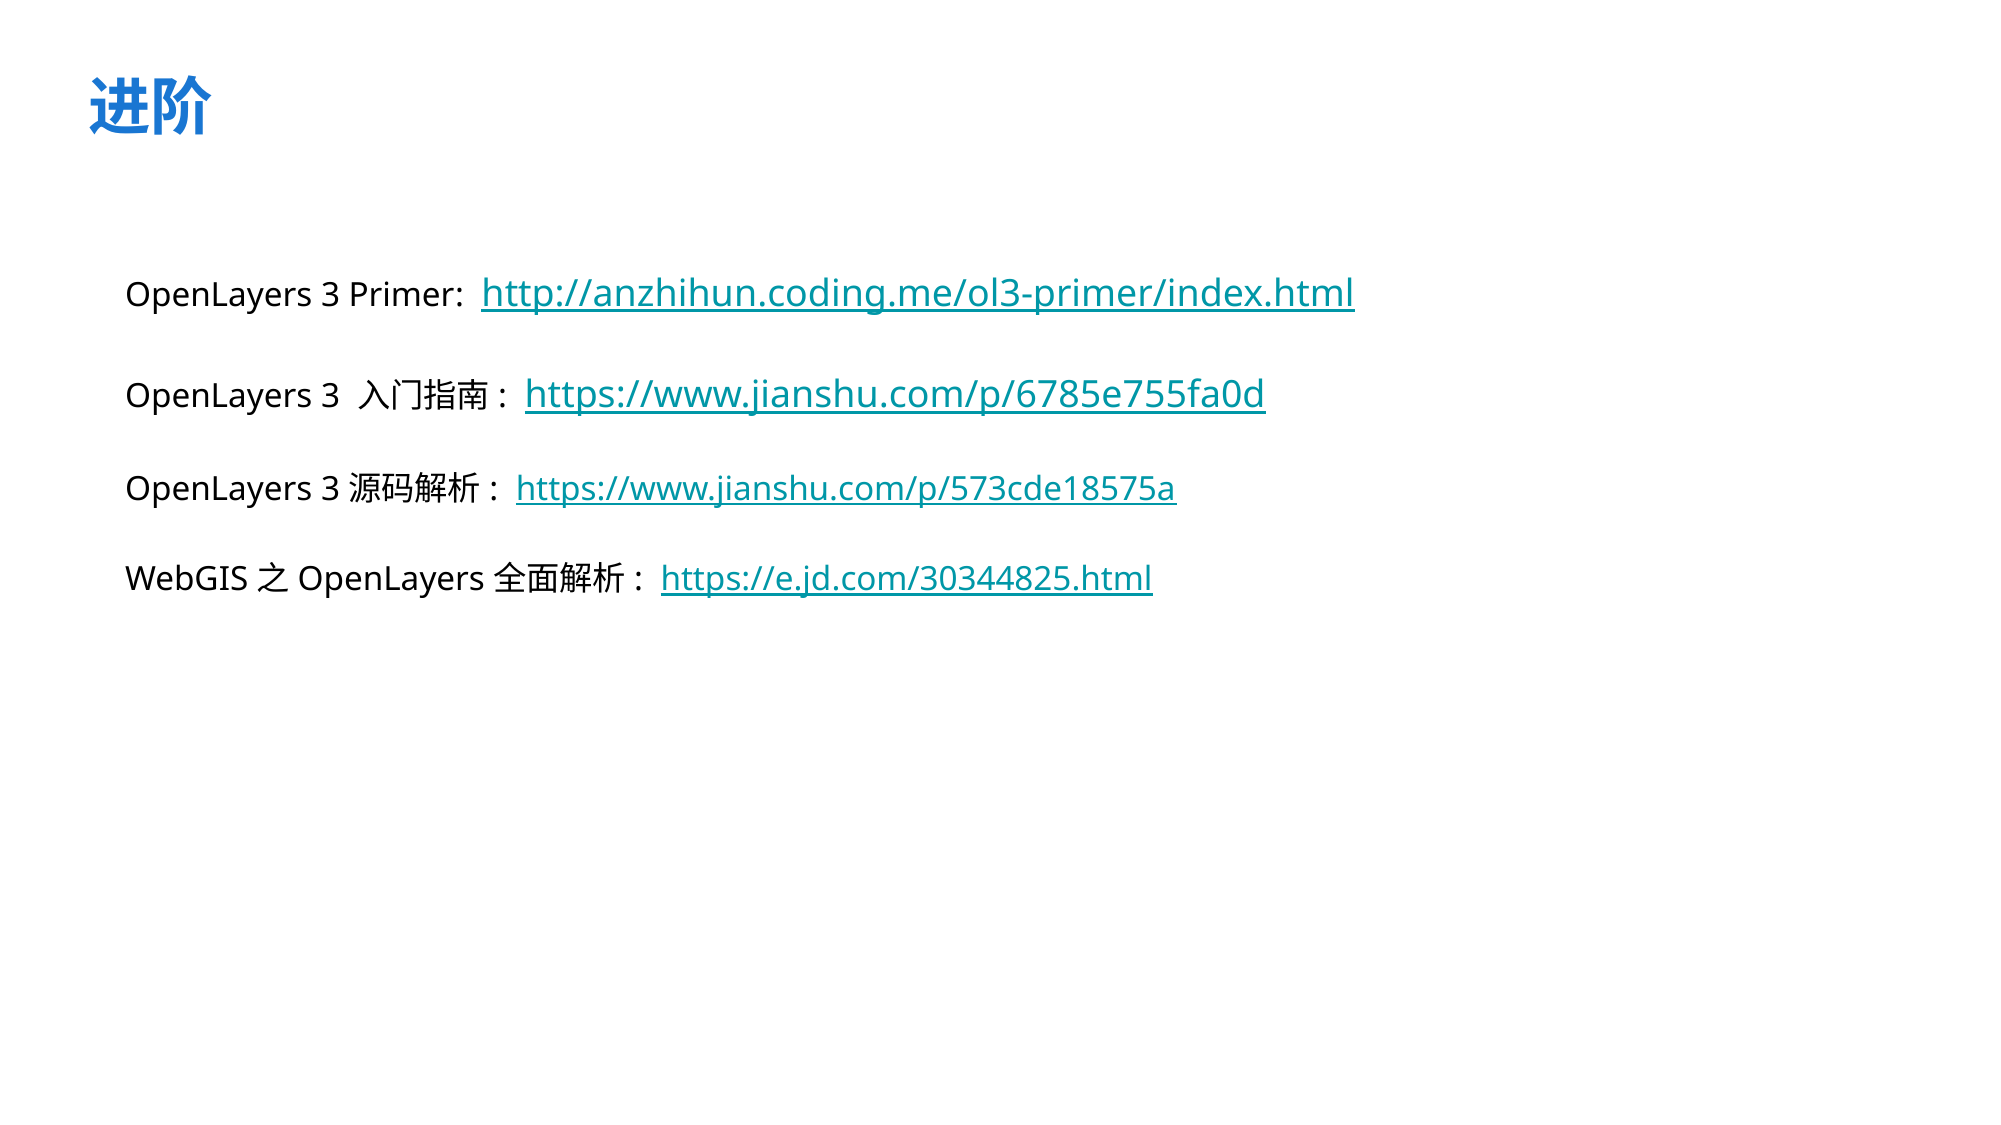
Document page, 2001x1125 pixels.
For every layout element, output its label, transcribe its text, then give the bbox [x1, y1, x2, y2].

text_box OpenLayers 3 Primer: http://anzhihun.coding.me/ol3-primer/index.html OpenLayers 3 入门指南: https://www.jianshu.com/p/6785e755fa0d OpenLayers 3源码解析: https://www.jianshu.com/p/573cde18575a WebGIS之OpenLayers全面解析: https://e.jd.com/30344825.html [110, 210, 1768, 610]
title 进阶 [68, 47, 1932, 173]
